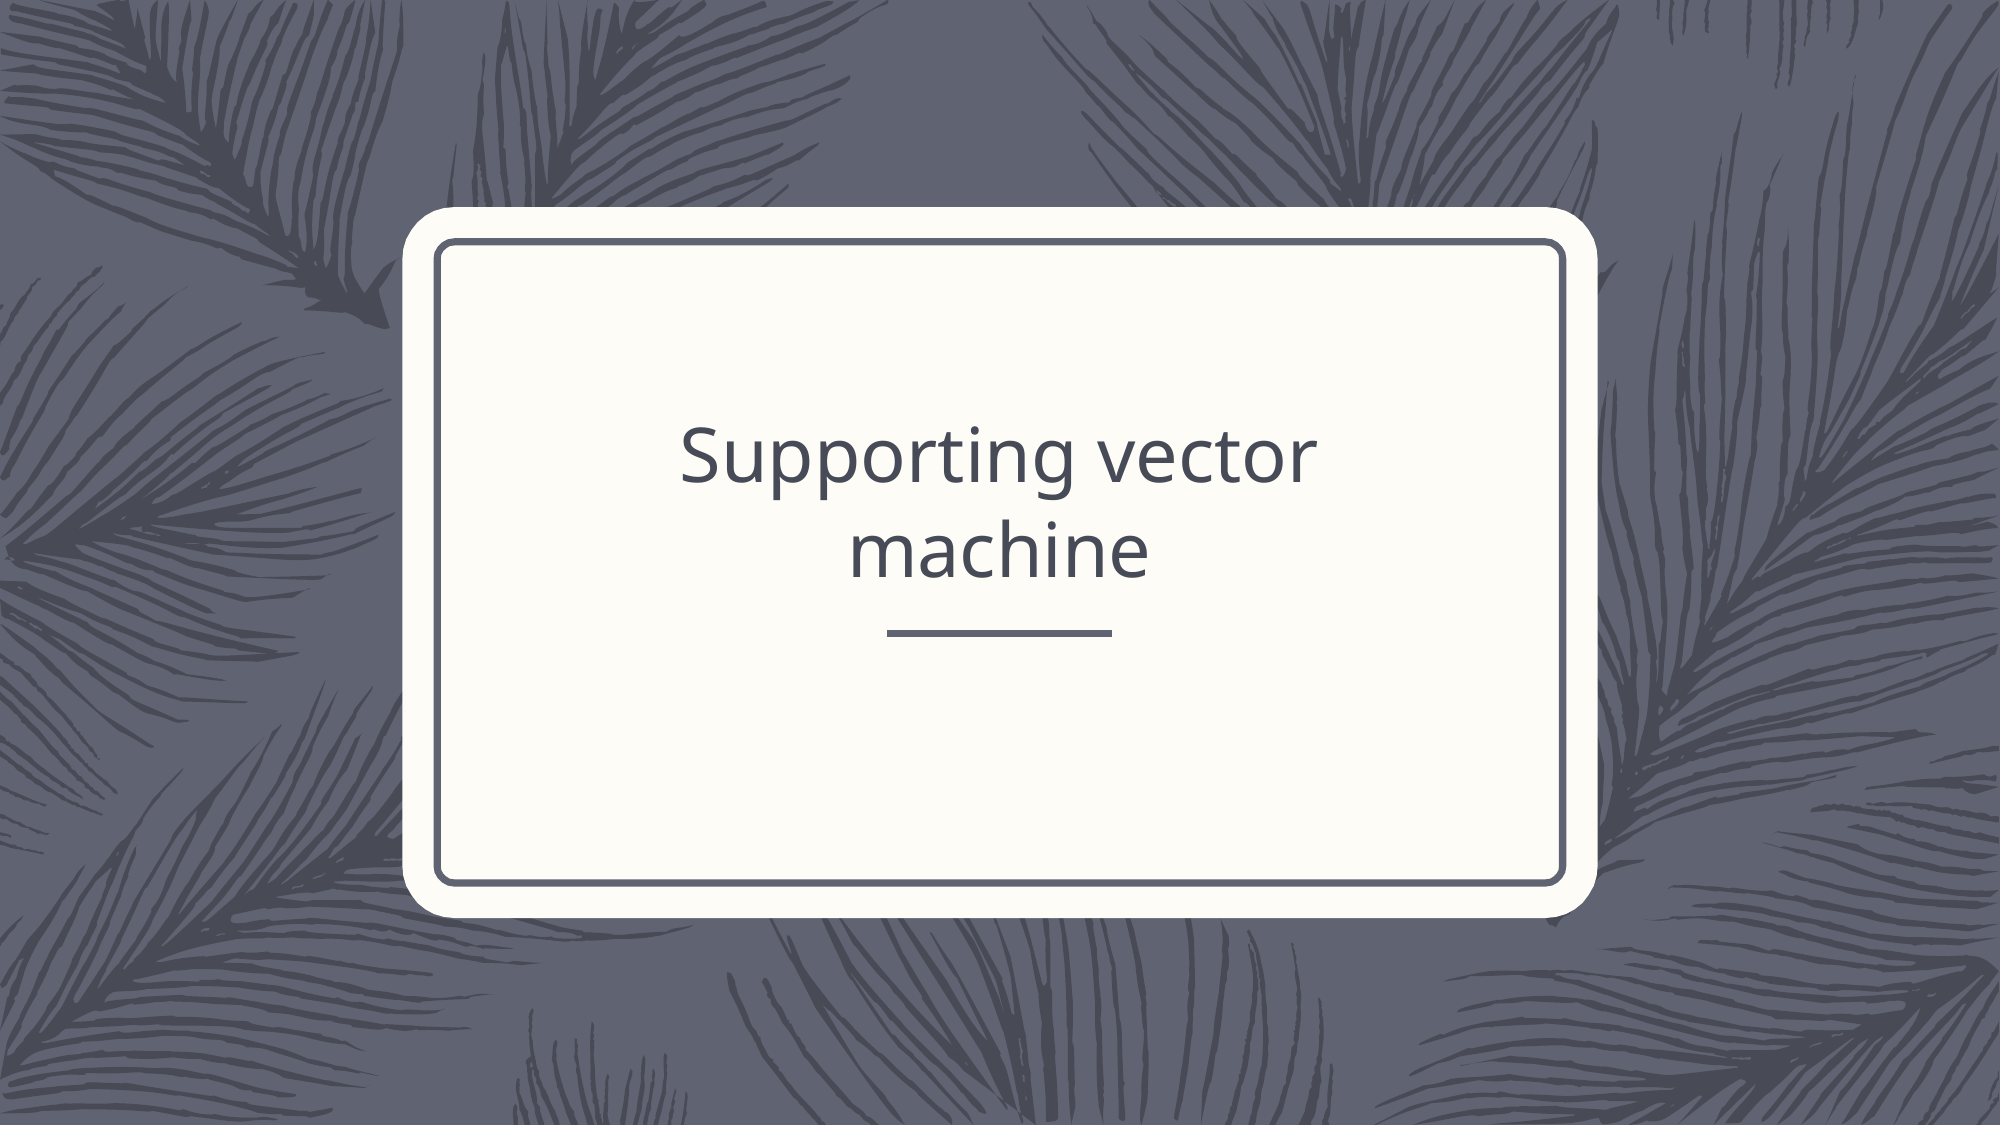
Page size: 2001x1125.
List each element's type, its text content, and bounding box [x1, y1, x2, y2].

title Supporting vector machine [518, 300, 1480, 603]
